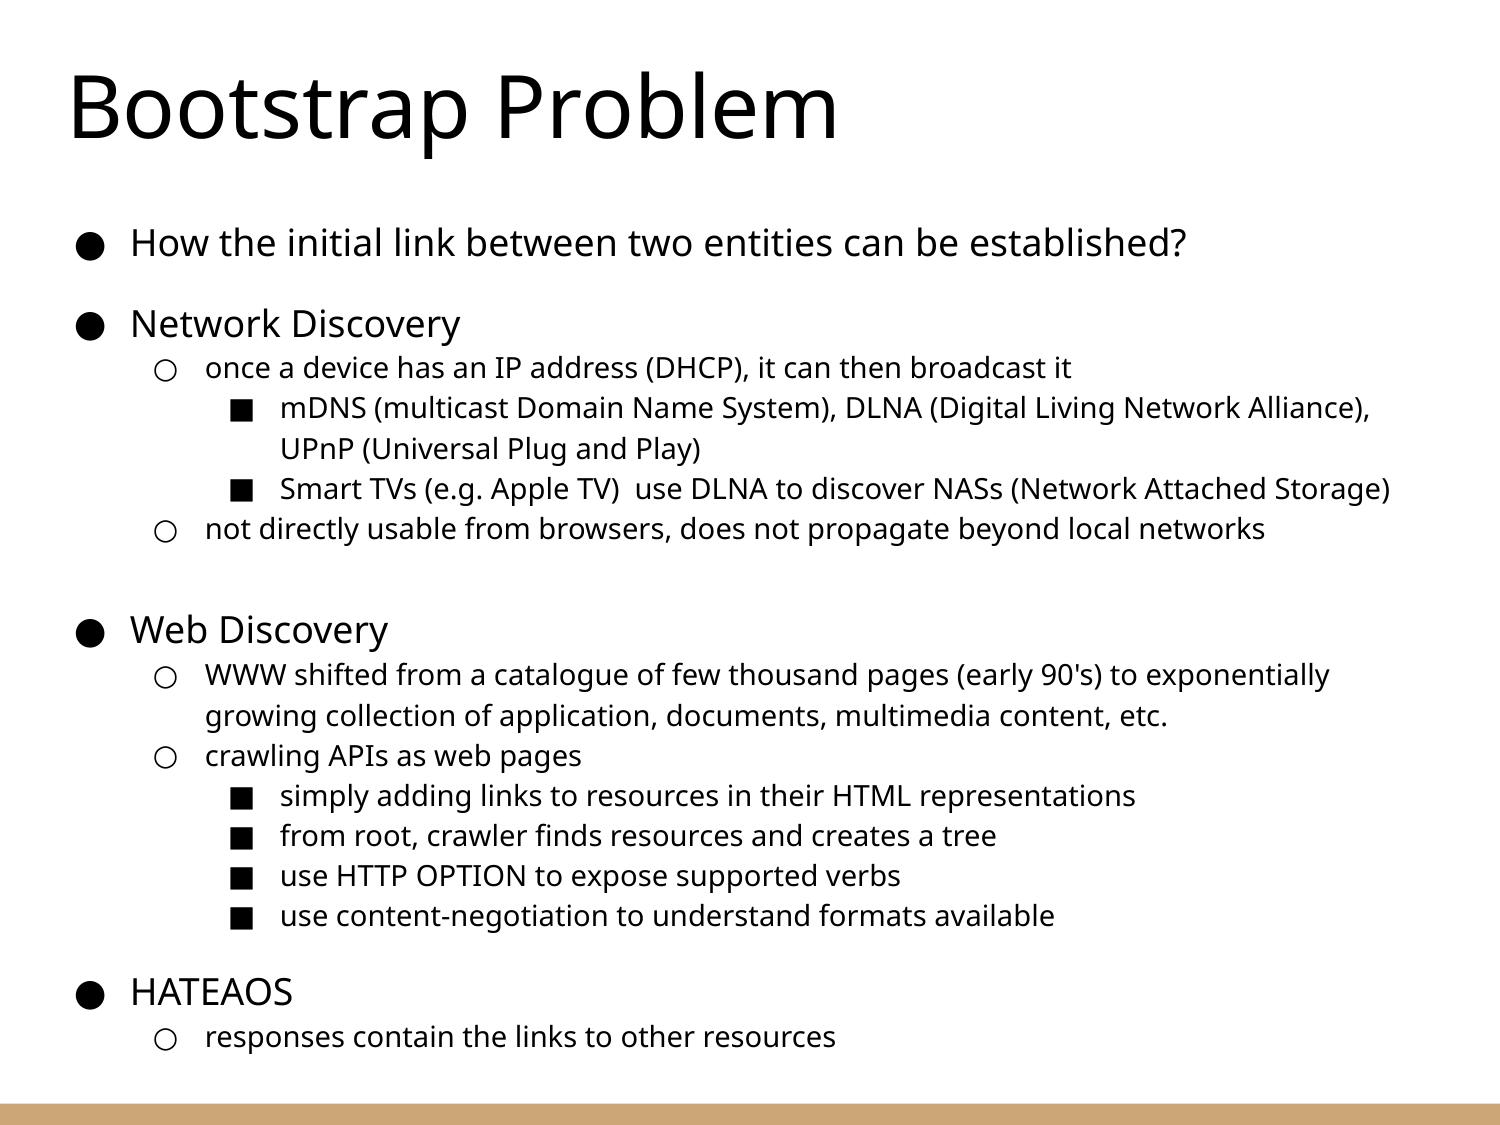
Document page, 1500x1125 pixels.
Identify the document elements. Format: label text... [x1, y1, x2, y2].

list How the initial link between two entities can be established? Network Discovery once a device has an IP address (DHCP), it can then broadcast it mDNS (multicast Domain Name System), DLNA (Digital Living Network Alliance), UPnP (Universal Plug and Play) Smart TVs (e.g. Apple TV) use DLNA to discover NASs (Network Attached Storage) not directly usable from browsers, does not propagate beyond local networks Web Discovery WWW shifted from a catalogue of few thousand pages (early 90's) to exponentially growing collection of application, documents, multimedia content, etc. crawling APIs as web pages simply adding links to resources in their HTML representations from root, crawler finds resources and creates a tree use HTTP OPTION to expose supported verbs use content-negotiation to understand formats available HATEAOS responses contain the links to other resources [40, 197, 1460, 1056]
title Bootstrap Problem [51, 69, 1449, 172]
